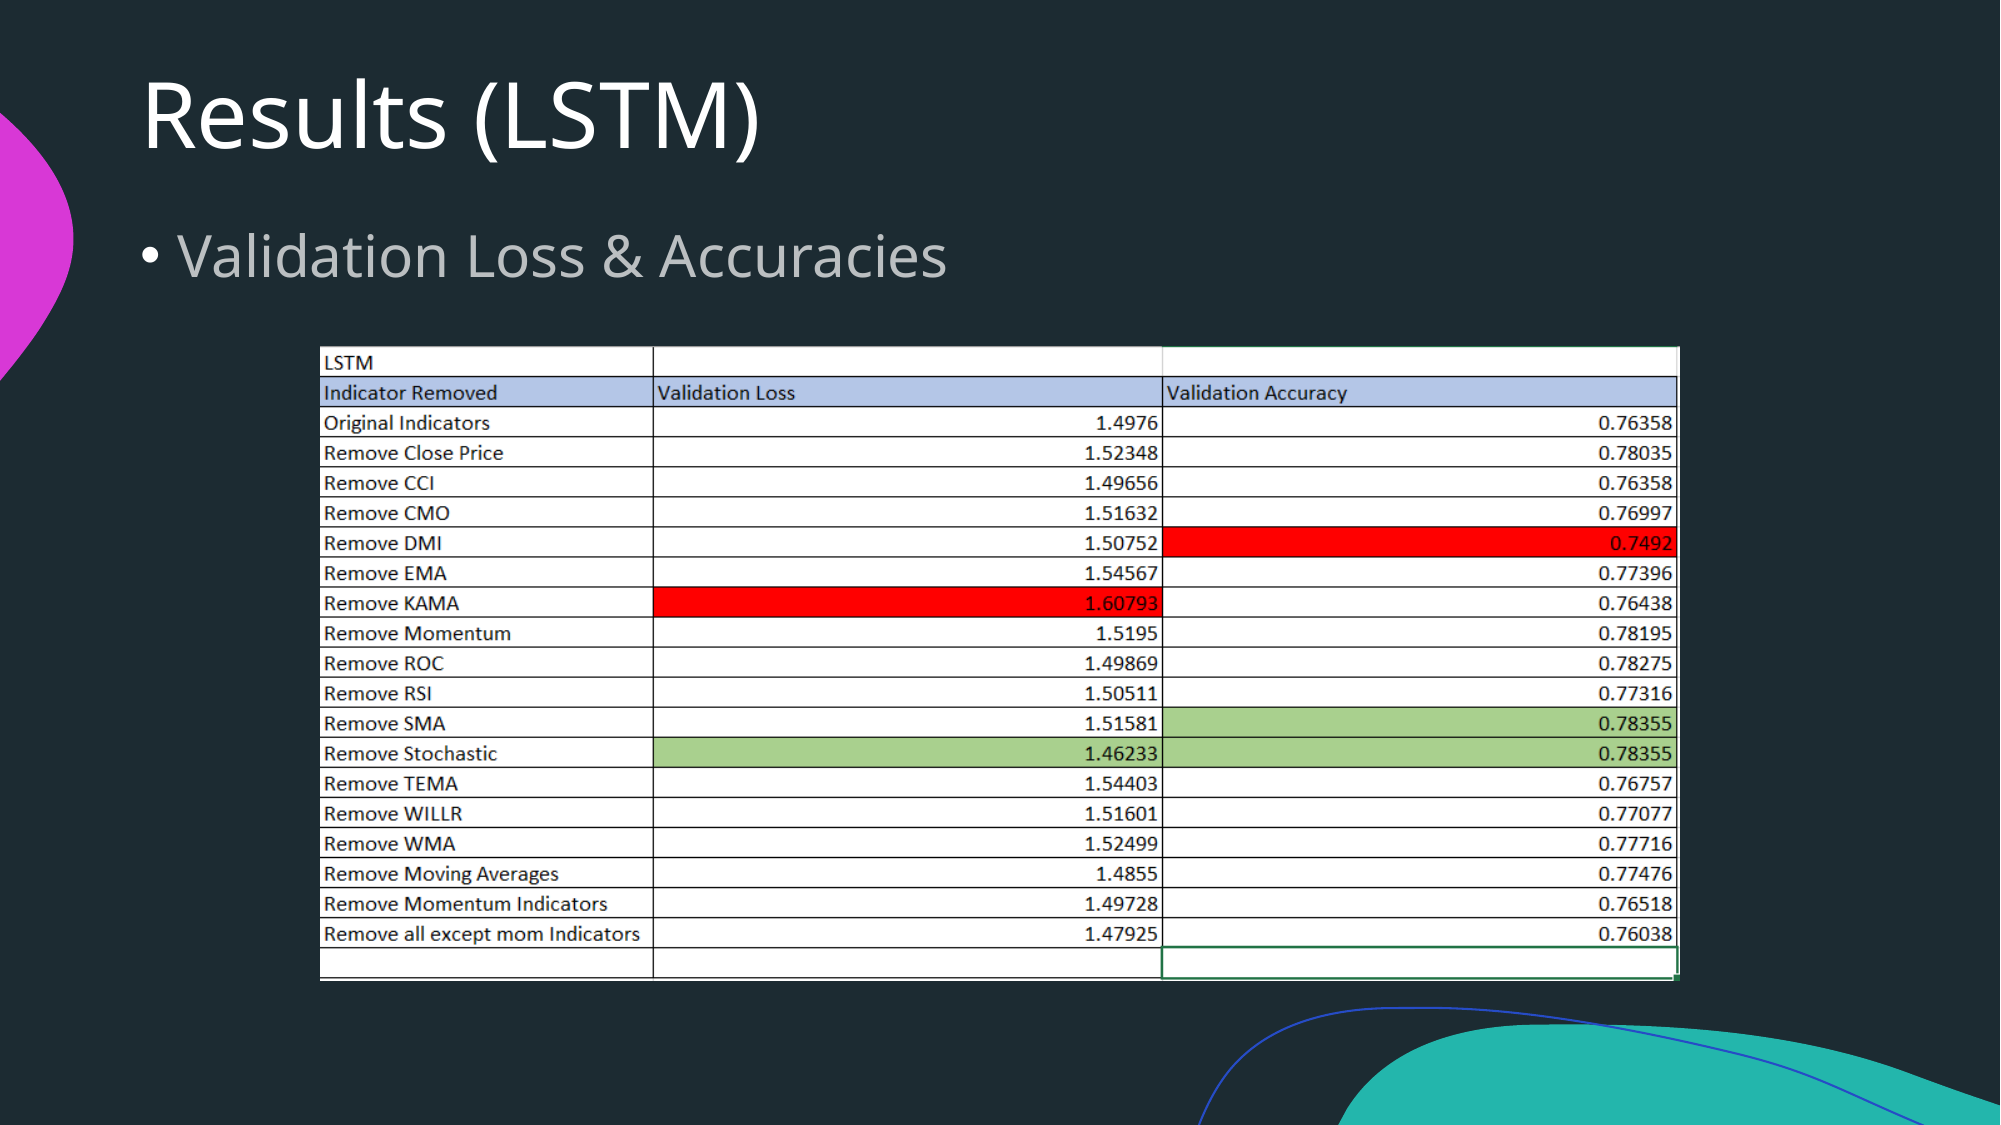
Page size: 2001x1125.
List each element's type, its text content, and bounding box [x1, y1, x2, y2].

picture [320, 346, 1680, 981]
list Validation Loss & Accuracies [125, 194, 1875, 1002]
title Results (LSTM) [125, 42, 1875, 194]
